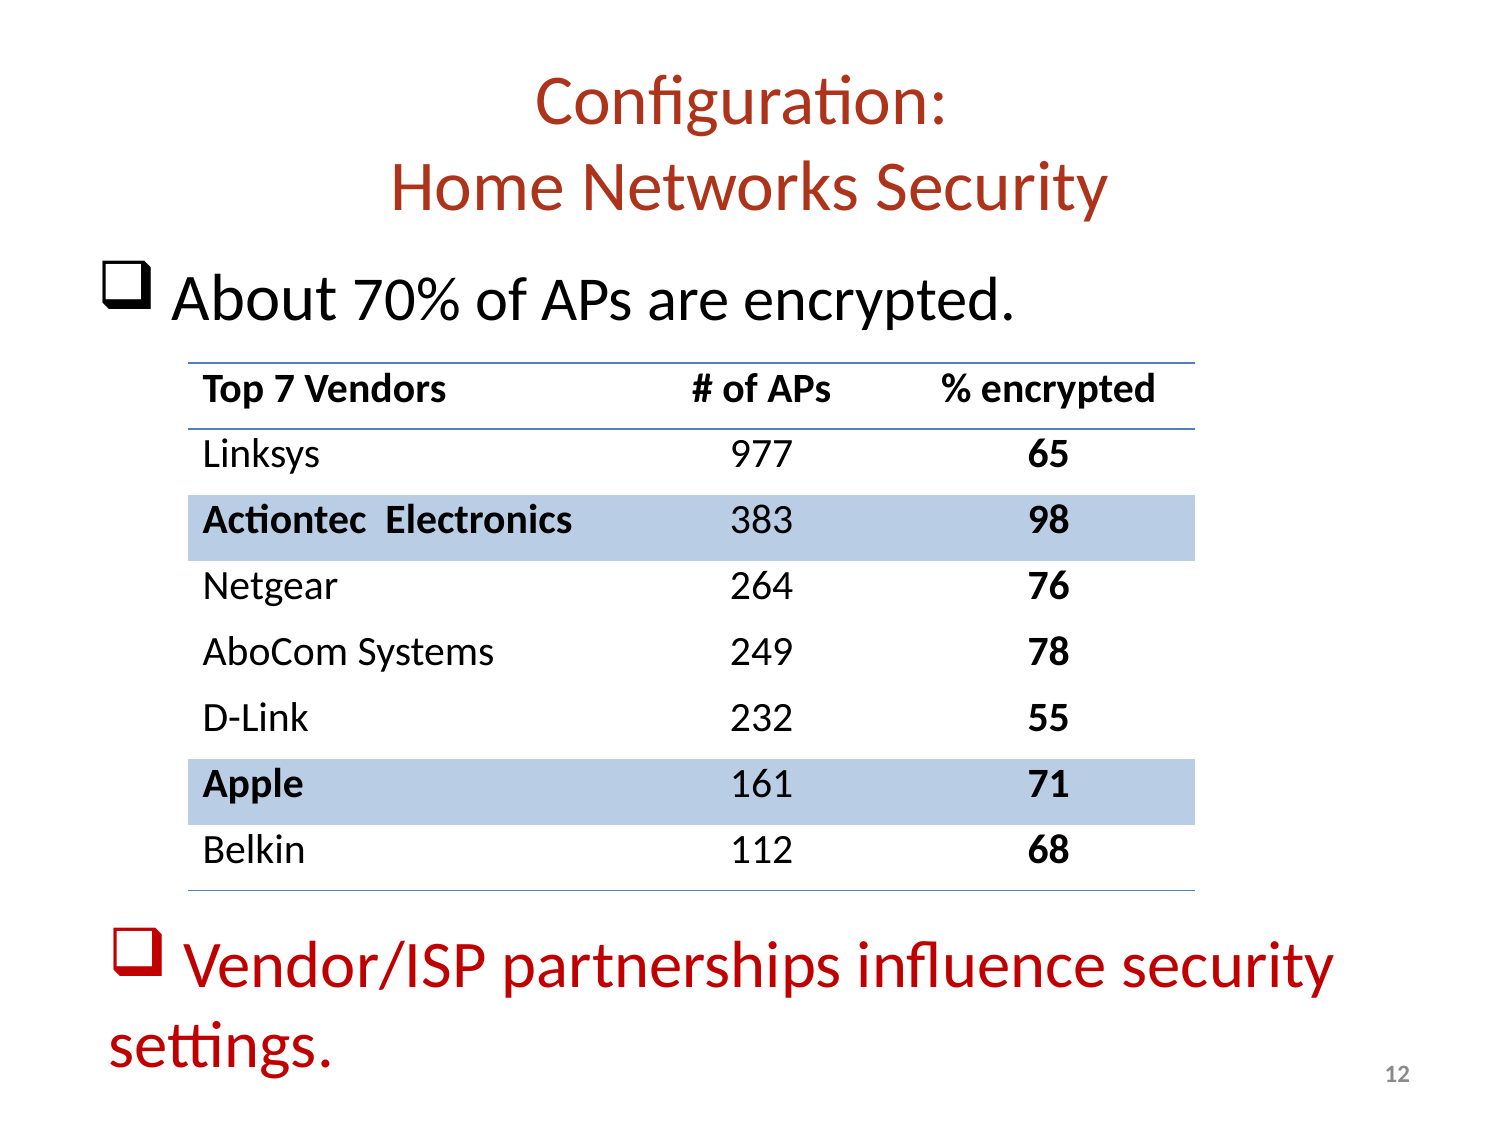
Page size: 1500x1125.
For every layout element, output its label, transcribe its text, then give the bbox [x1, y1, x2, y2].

table_cell AboCom Systems [188, 627, 621, 693]
slide_number 12 [1074, 1042, 1425, 1103]
table_cell 68 [902, 825, 1195, 890]
title Configuration: Home Networks Security [75, 45, 1425, 233]
table_cell 383 [621, 495, 902, 561]
table_cell 977 [621, 430, 902, 495]
table_cell 65 [902, 430, 1195, 495]
table_cell 55 [902, 693, 1195, 759]
table_cell Belkin [188, 825, 621, 890]
table_cell 71 [902, 759, 1195, 825]
table_header Top 7 Vendors [188, 364, 621, 428]
table_cell D-Link [188, 693, 621, 759]
table_cell 249 [621, 627, 902, 693]
table_cell 78 [902, 627, 1195, 693]
table_cell 161 [621, 759, 902, 825]
text_box Vendor/ISP partnerships influence security settings. [93, 913, 1407, 1088]
table_header % encrypted [902, 364, 1195, 428]
table_cell 264 [621, 561, 902, 627]
list About 70% of APs are encrypted. [82, 246, 1500, 1079]
table_header # of APs [621, 364, 902, 428]
table_cell 112 [621, 825, 902, 890]
table_cell Apple [188, 759, 621, 825]
table_cell 98 [902, 495, 1195, 561]
table_cell Netgear [188, 561, 621, 627]
table_cell 232 [621, 693, 902, 759]
table_cell 76 [902, 561, 1195, 627]
table_cell Actiontec Electronics [188, 495, 621, 561]
table_cell Linksys [188, 430, 621, 495]
